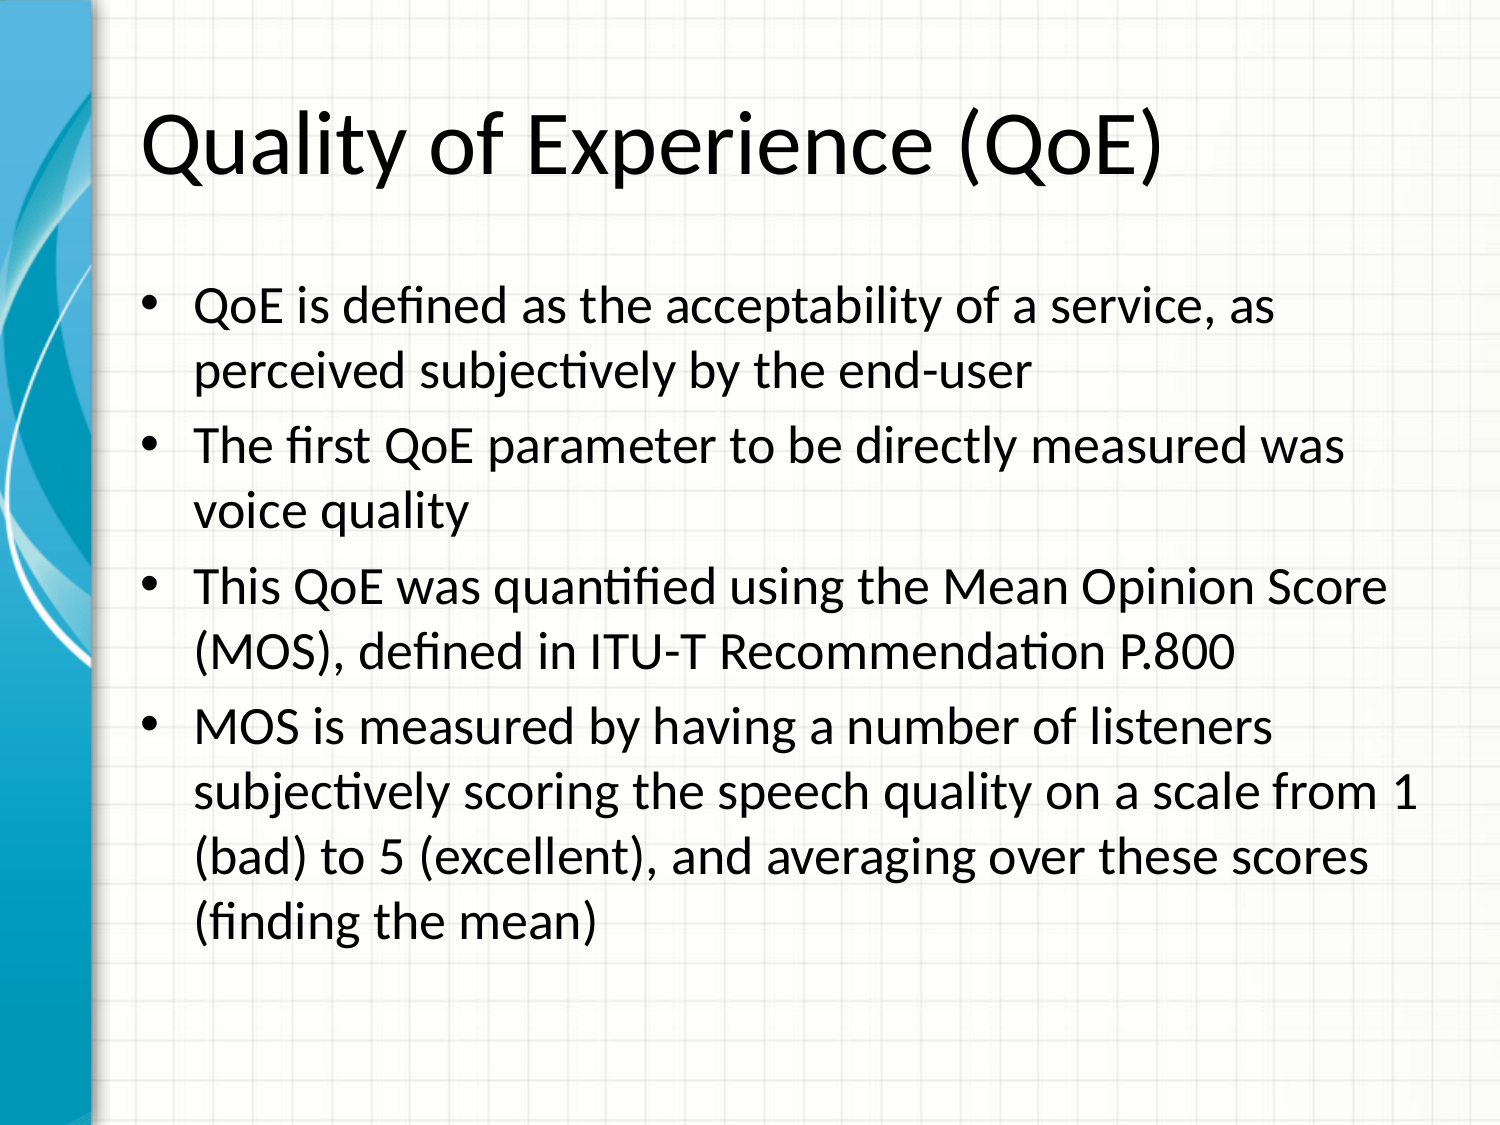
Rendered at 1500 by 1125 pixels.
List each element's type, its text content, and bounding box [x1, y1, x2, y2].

list QoE is defined as the acceptability of a service, as perceived subjectively by the end-user The first QoE parameter to be directly measured was voice quality This QoE was quantified using the Mean Opinion Score (MOS), defined in ITU-T Recommendation P.800 MOS is measured by having a number of listeners subjectively scoring the speech quality on a scale from 1 (bad) to 5 (excellent), and averaging over these scores (finding the mean) [125, 261, 1450, 967]
picture [0, 0, 1500, 1125]
title Quality of Experience (QoE) [125, 44, 1450, 232]
